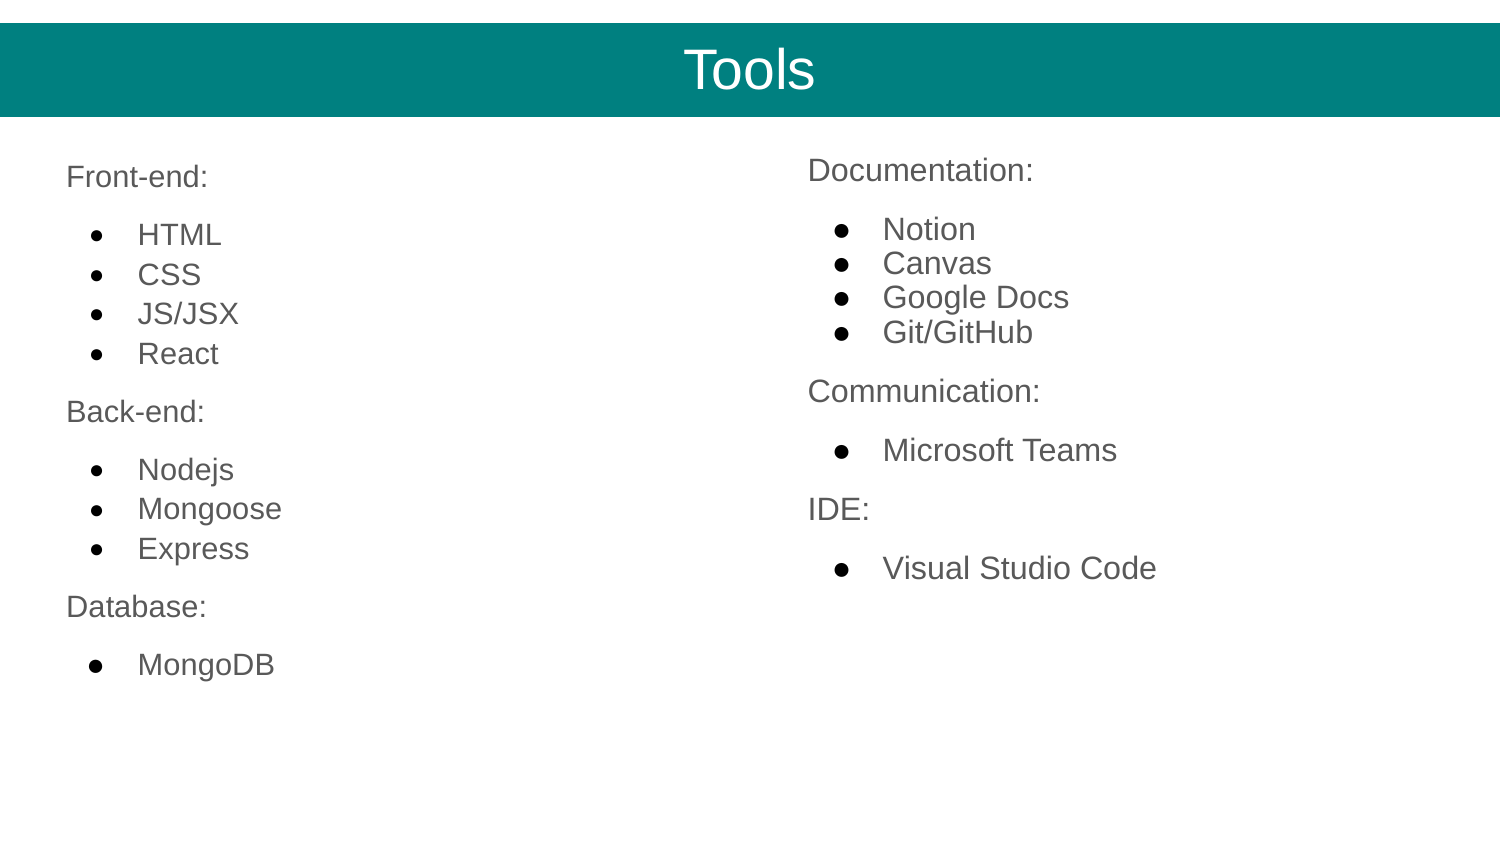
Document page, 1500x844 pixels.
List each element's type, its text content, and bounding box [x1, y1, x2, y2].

list Front-end: HTML CSS JS/JSX React Back-end: Nodejs Mongoose Express Database: MongoDB [51, 139, 708, 700]
list Documentation: Notion Canvas Google Docs Git/GitHub Communication: Microsoft Teams IDE: Visual Studio Code [792, 139, 1449, 700]
title Tools [0, 23, 1500, 117]
